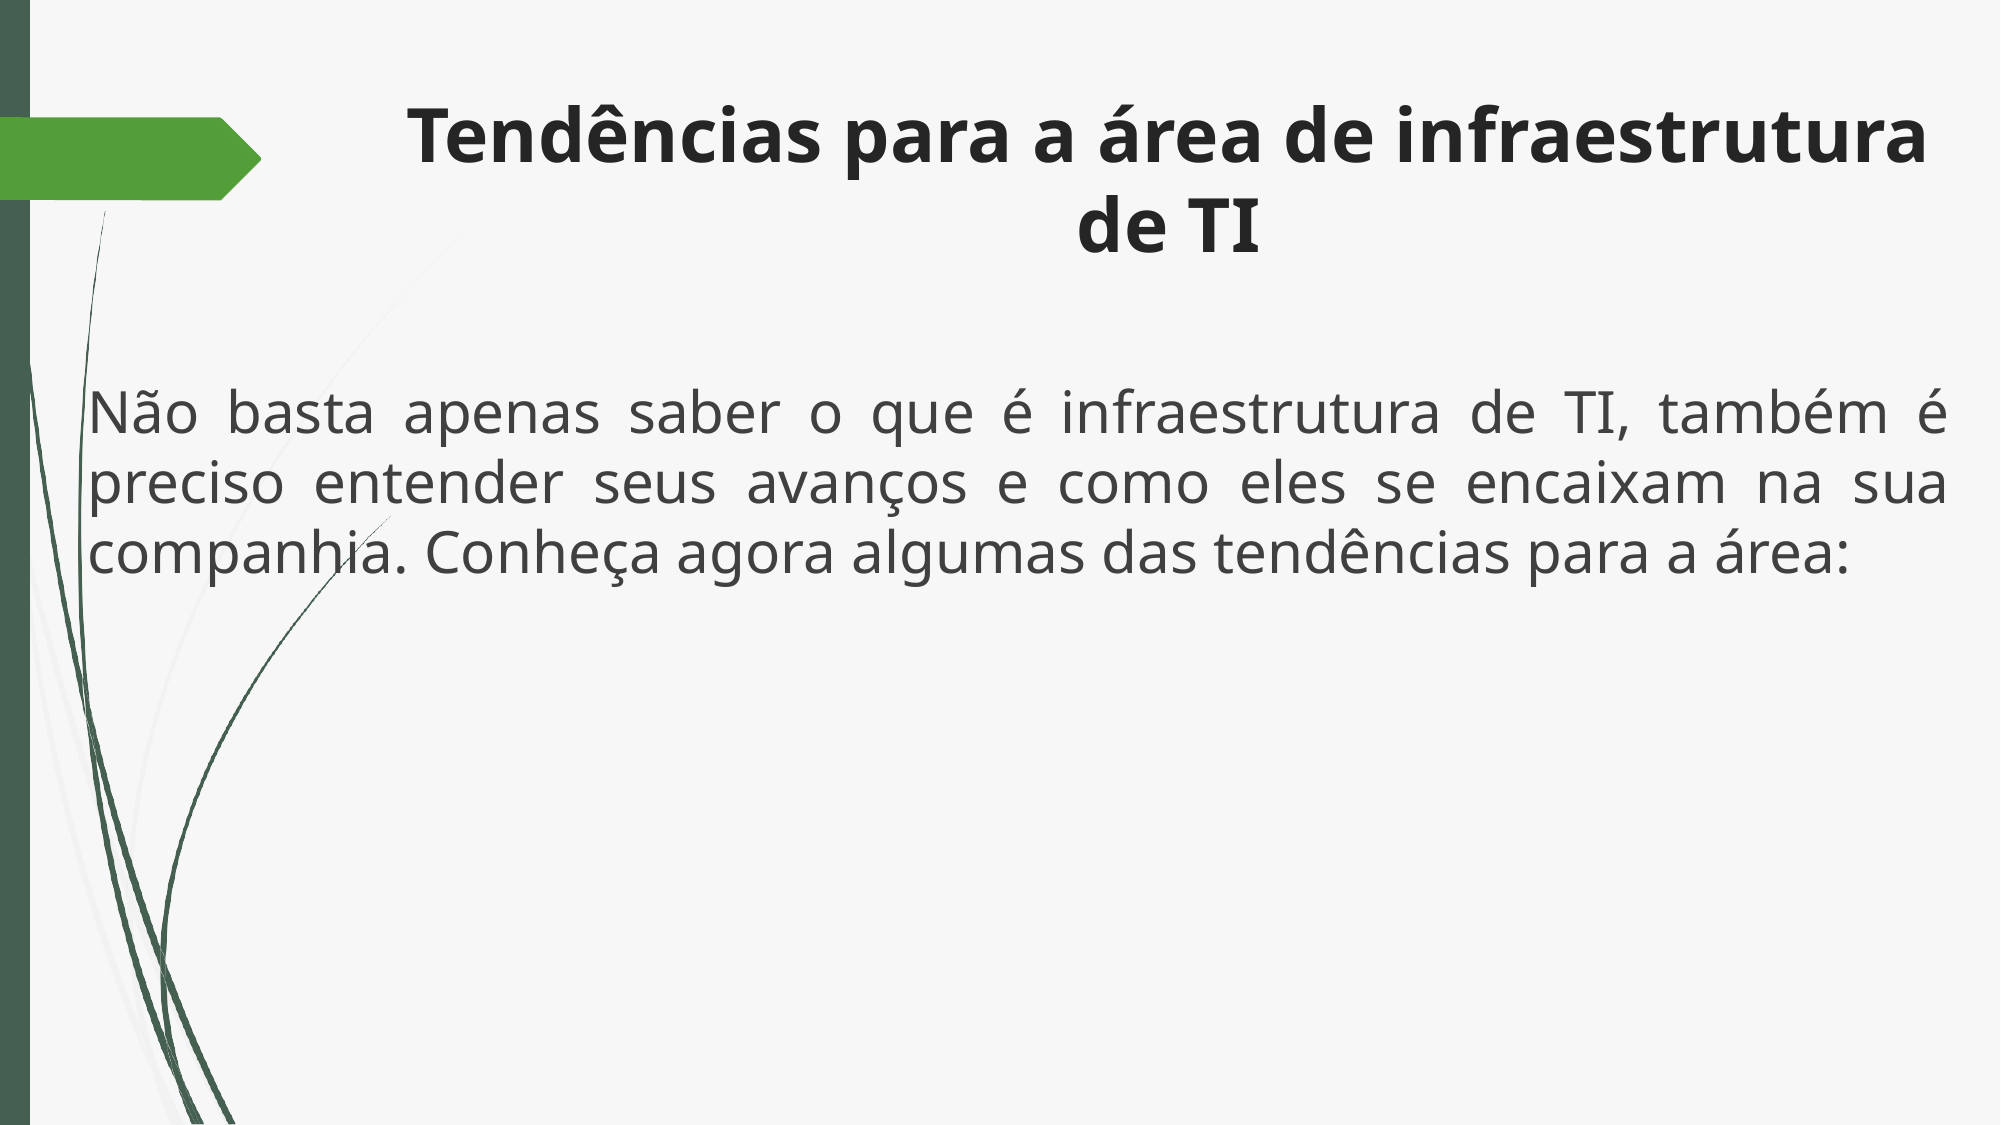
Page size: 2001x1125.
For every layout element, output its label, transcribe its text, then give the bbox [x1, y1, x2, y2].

list Não basta apenas saber o que é infraestrutura de TI, também é preciso entender seus avanços e como eles se encaixam na sua companhia. Conheça agora algumas das tendências para a área: [87, 375, 1950, 729]
title Tendências para a área de infraestrutura de TI [362, 87, 1975, 270]
picture [30, 0, 468, 1125]
